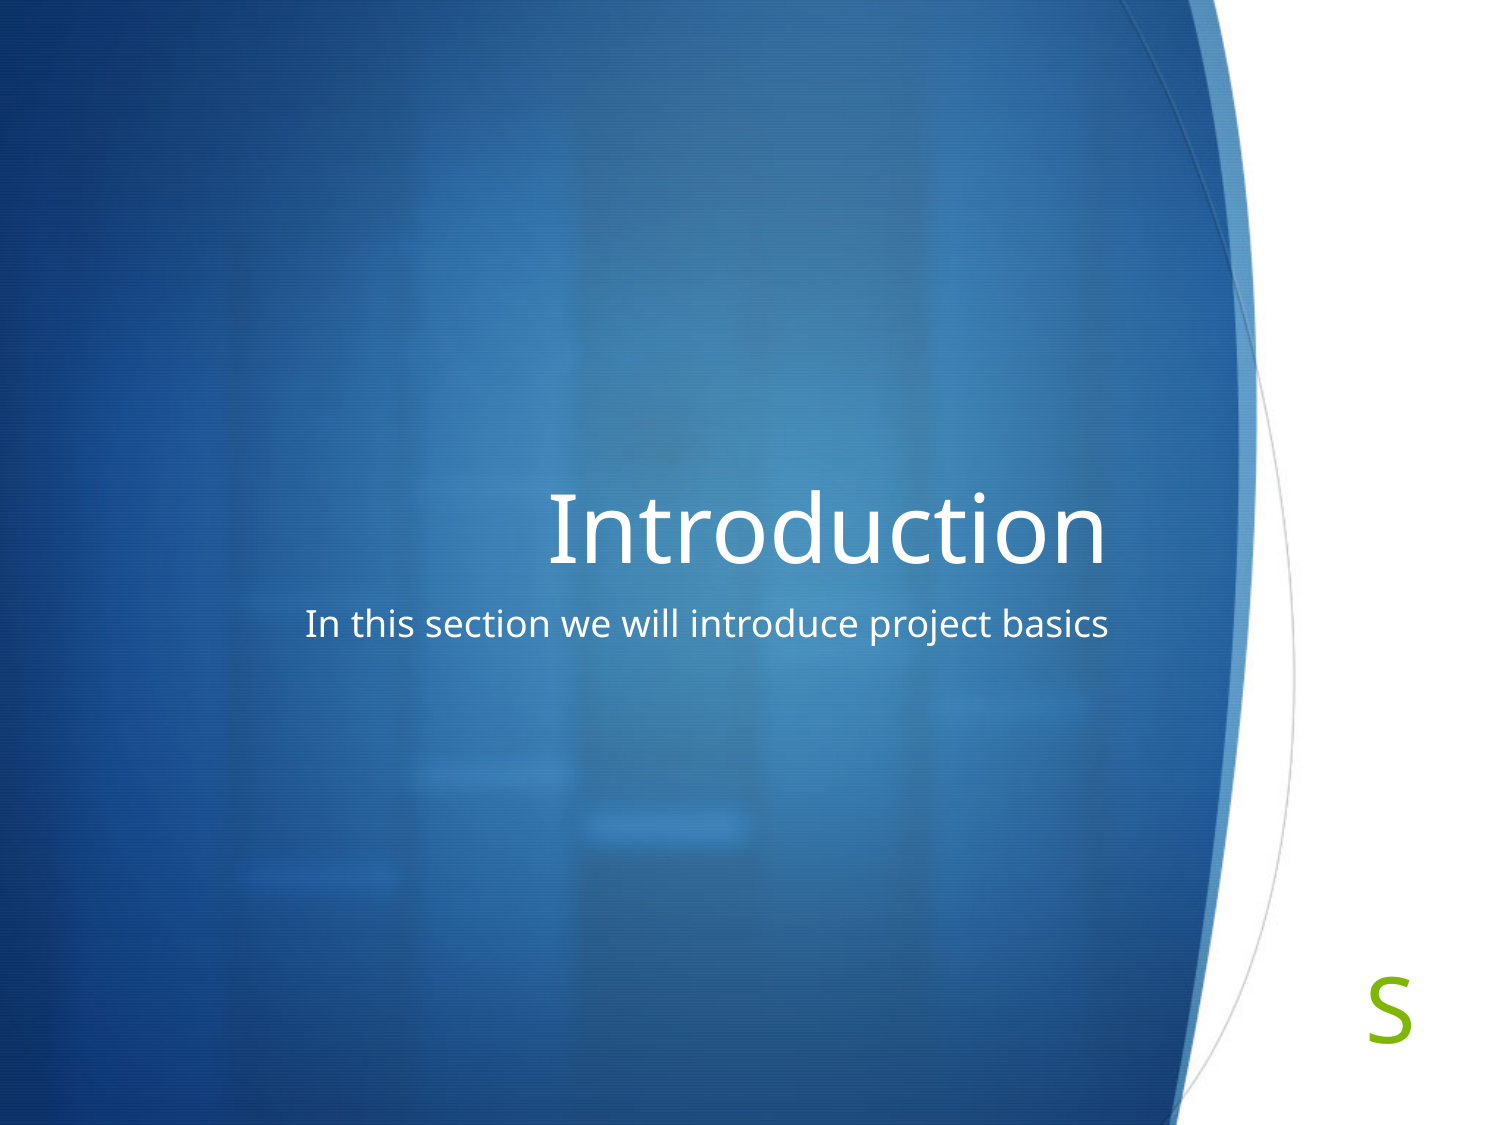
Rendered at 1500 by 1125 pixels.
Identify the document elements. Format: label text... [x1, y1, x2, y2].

list In this section we will introduce project basics [275, 592, 1125, 839]
picture [0, 0, 1500, 1125]
title Introduction [75, 366, 1125, 591]
